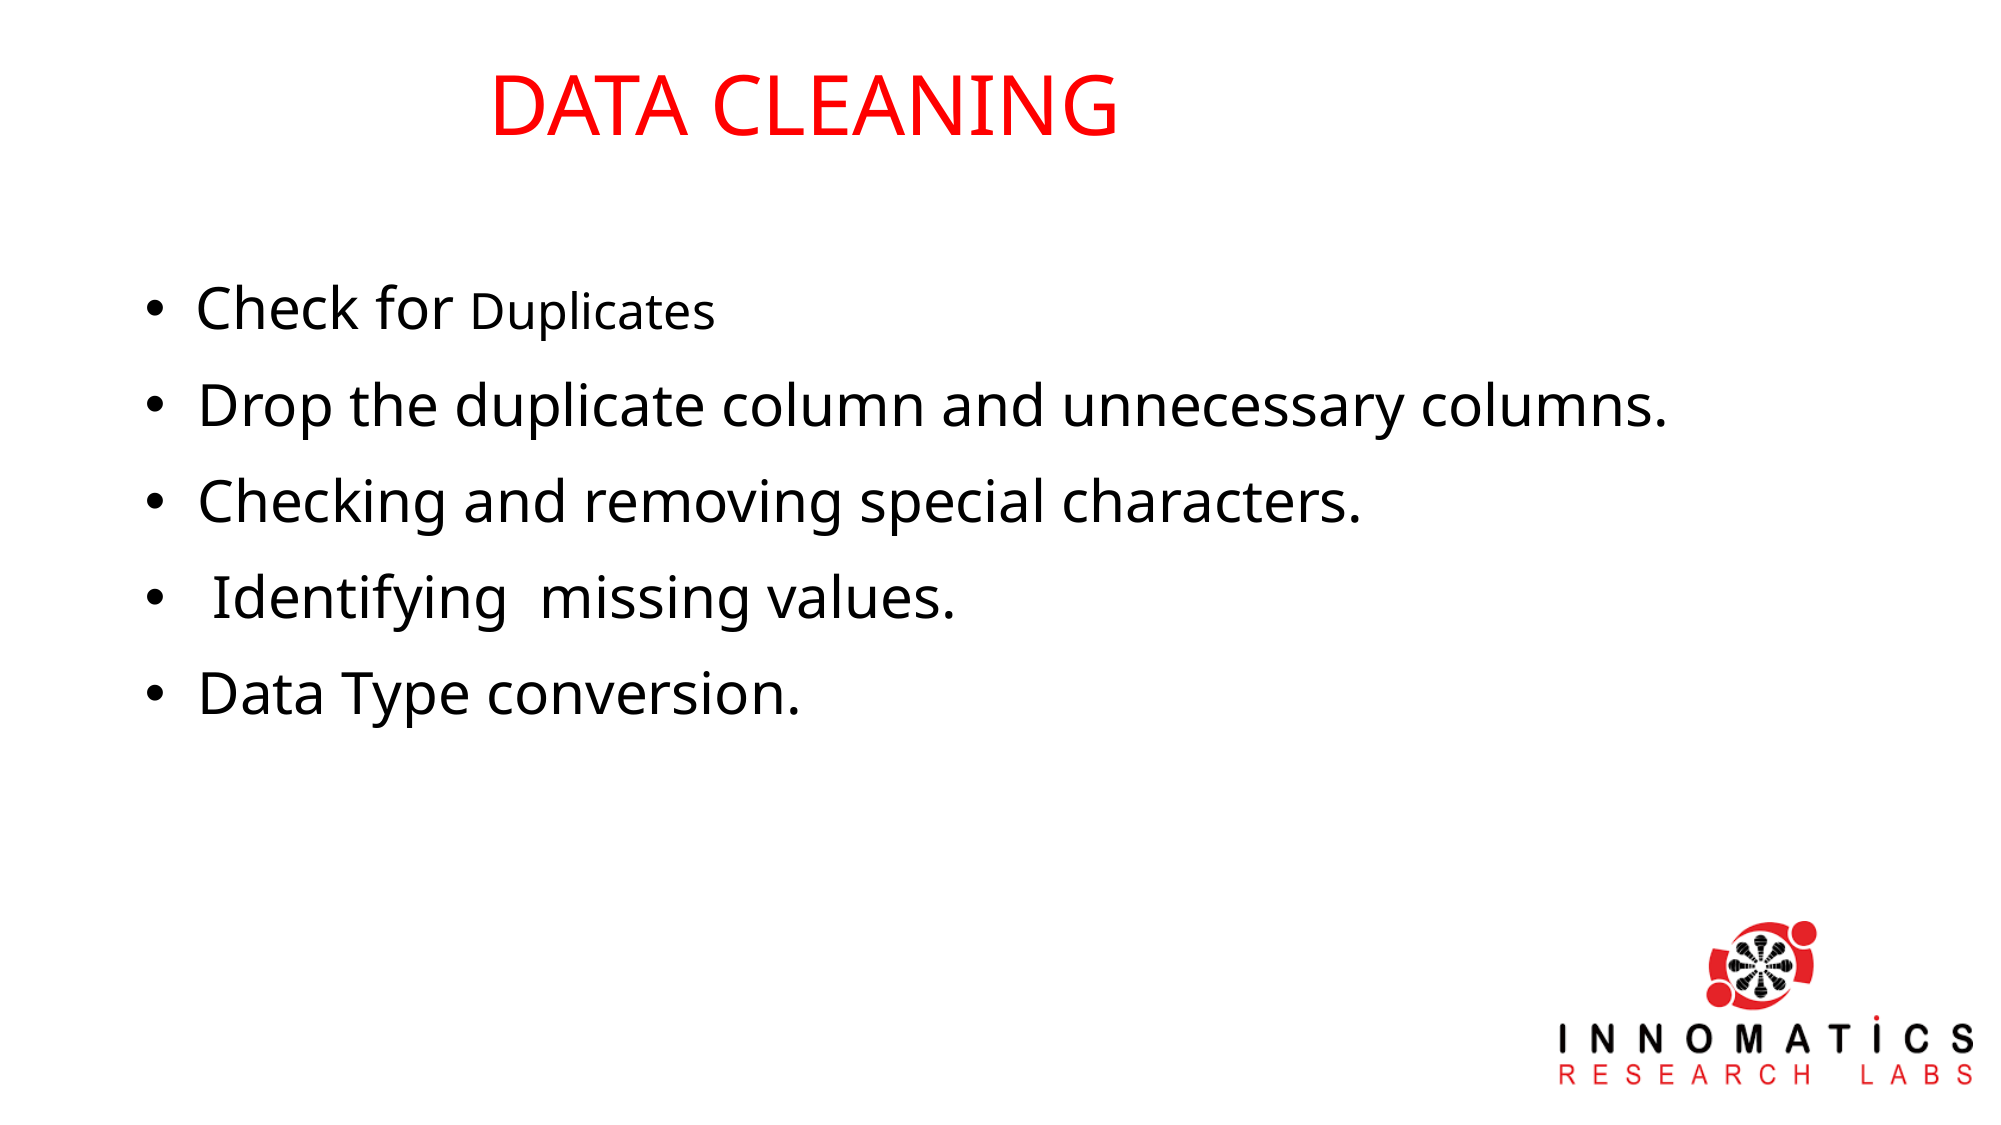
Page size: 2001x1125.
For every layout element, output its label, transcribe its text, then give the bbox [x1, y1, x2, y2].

title DATA CLEANING [473, 0, 2000, 218]
picture [1558, 921, 1973, 1093]
list Check for Duplicates Drop the duplicate column and unnecessary columns. Checking and removing special characters. Identifying missing values. Data Type conversion. [110, 168, 1836, 883]
